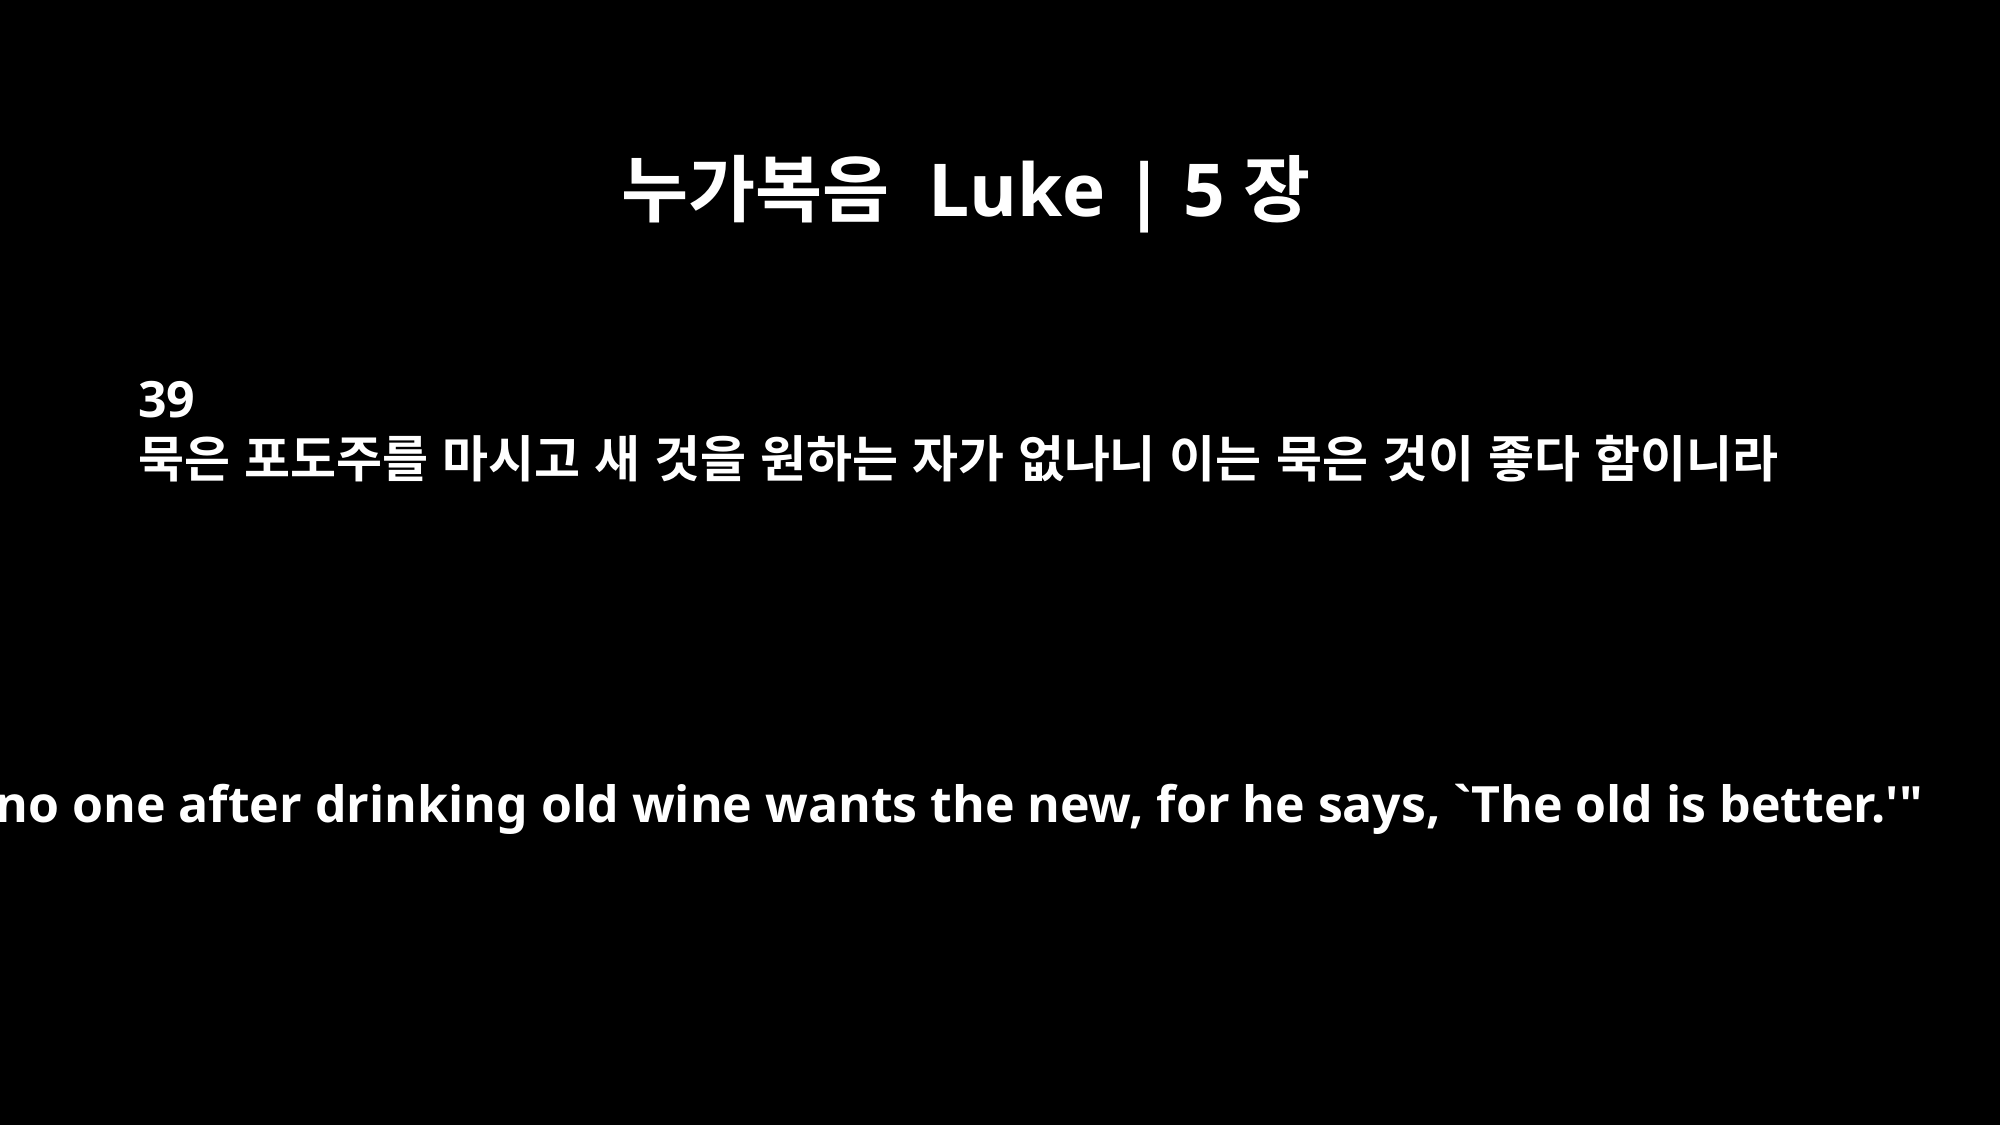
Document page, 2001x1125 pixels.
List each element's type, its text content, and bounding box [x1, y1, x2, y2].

text_box 누가복음 Luke | 5장 [606, 136, 1326, 239]
text_box And no one after drinking old wine wants the new, for he says, `The old is better.'" [0, 764, 1939, 840]
text_box 39 묵은 포도주를 마시고 새 것을 원하는 자가 없나니 이는 묵은 것이 좋다 함이니라 [123, 359, 1794, 495]
